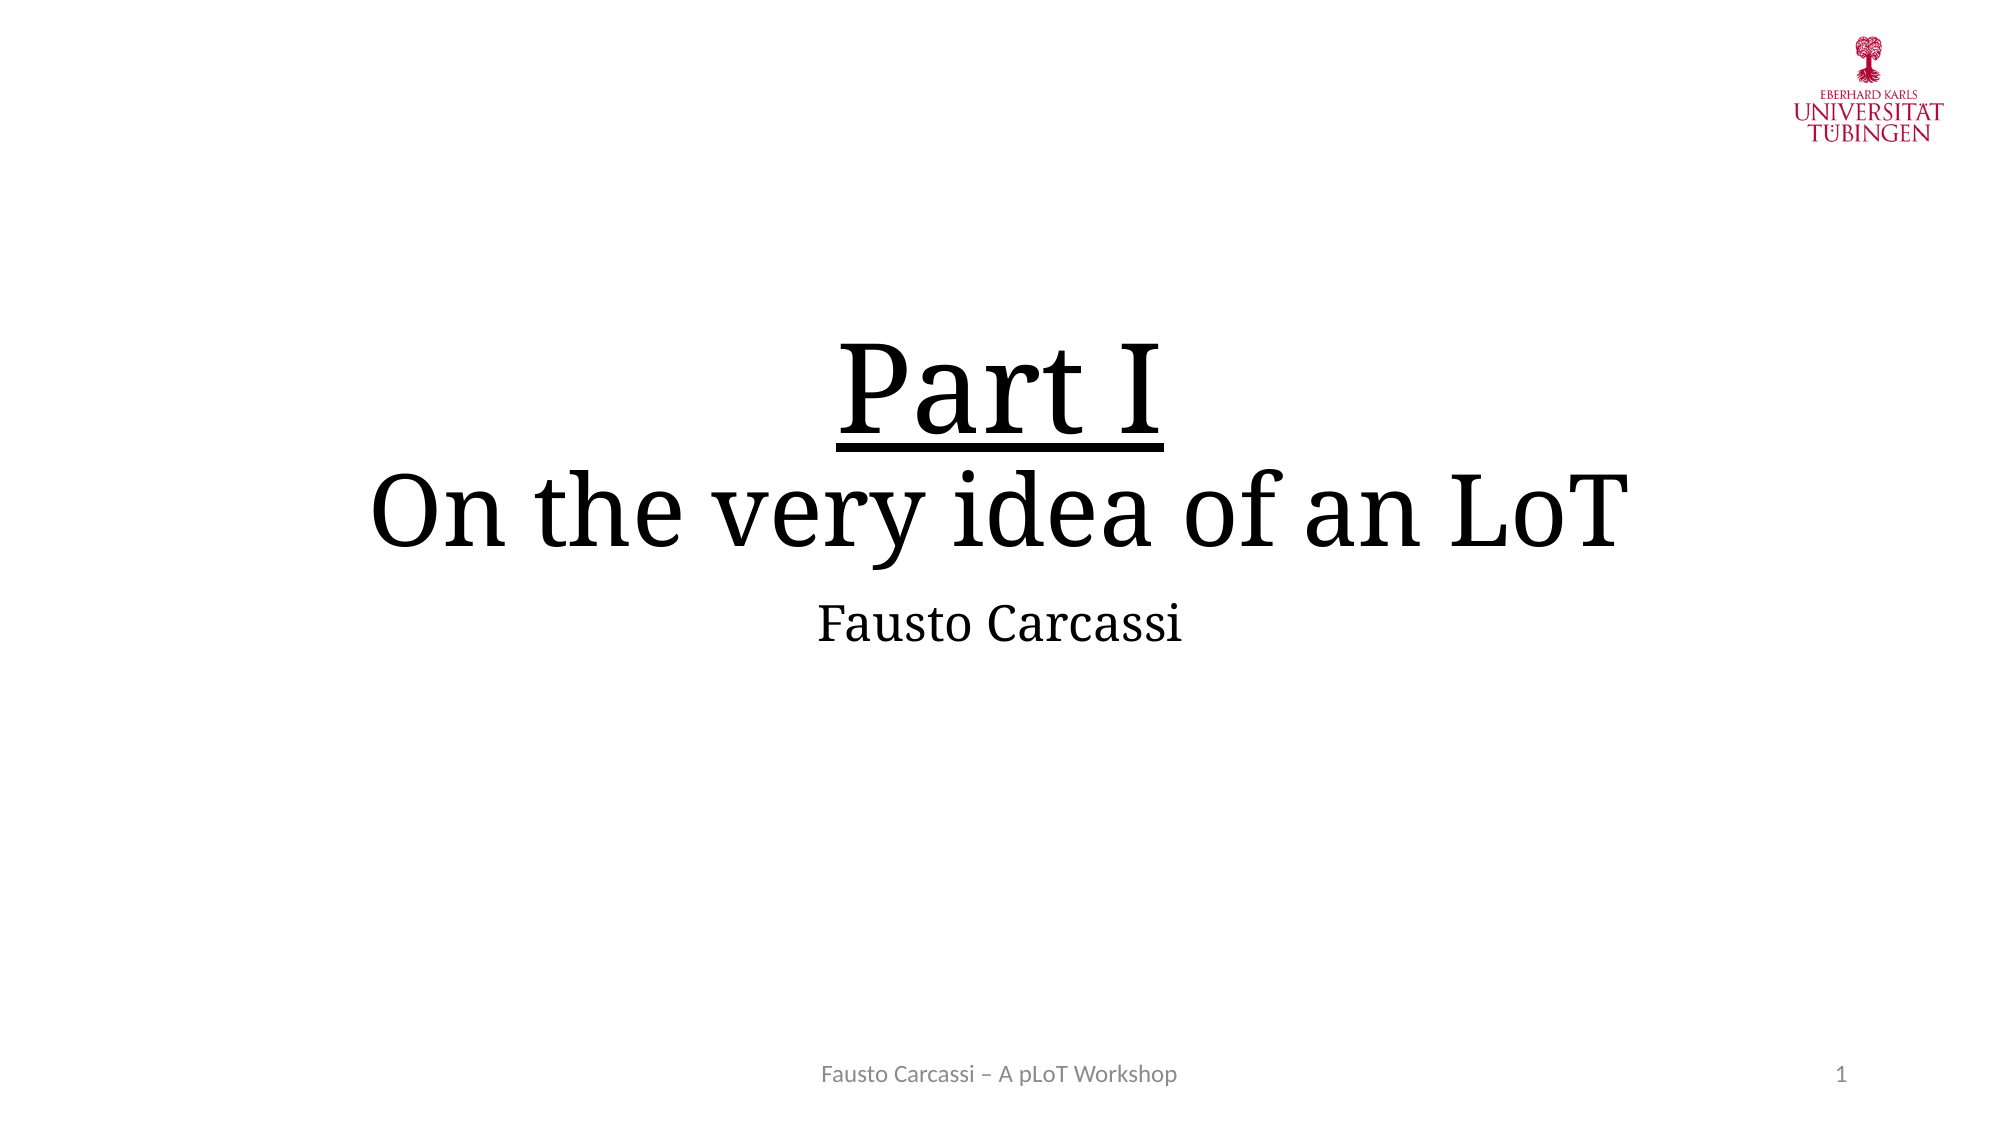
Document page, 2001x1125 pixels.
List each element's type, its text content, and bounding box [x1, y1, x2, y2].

title Part I On the very idea of an LoT [249, 184, 1750, 576]
slide_number 1 [1412, 1042, 1863, 1103]
footer Fausto Carcassi – A pLoT Workshop [662, 1042, 1338, 1103]
picture [1790, 33, 1947, 145]
subtitle Fausto Carcassi [249, 590, 1750, 863]
